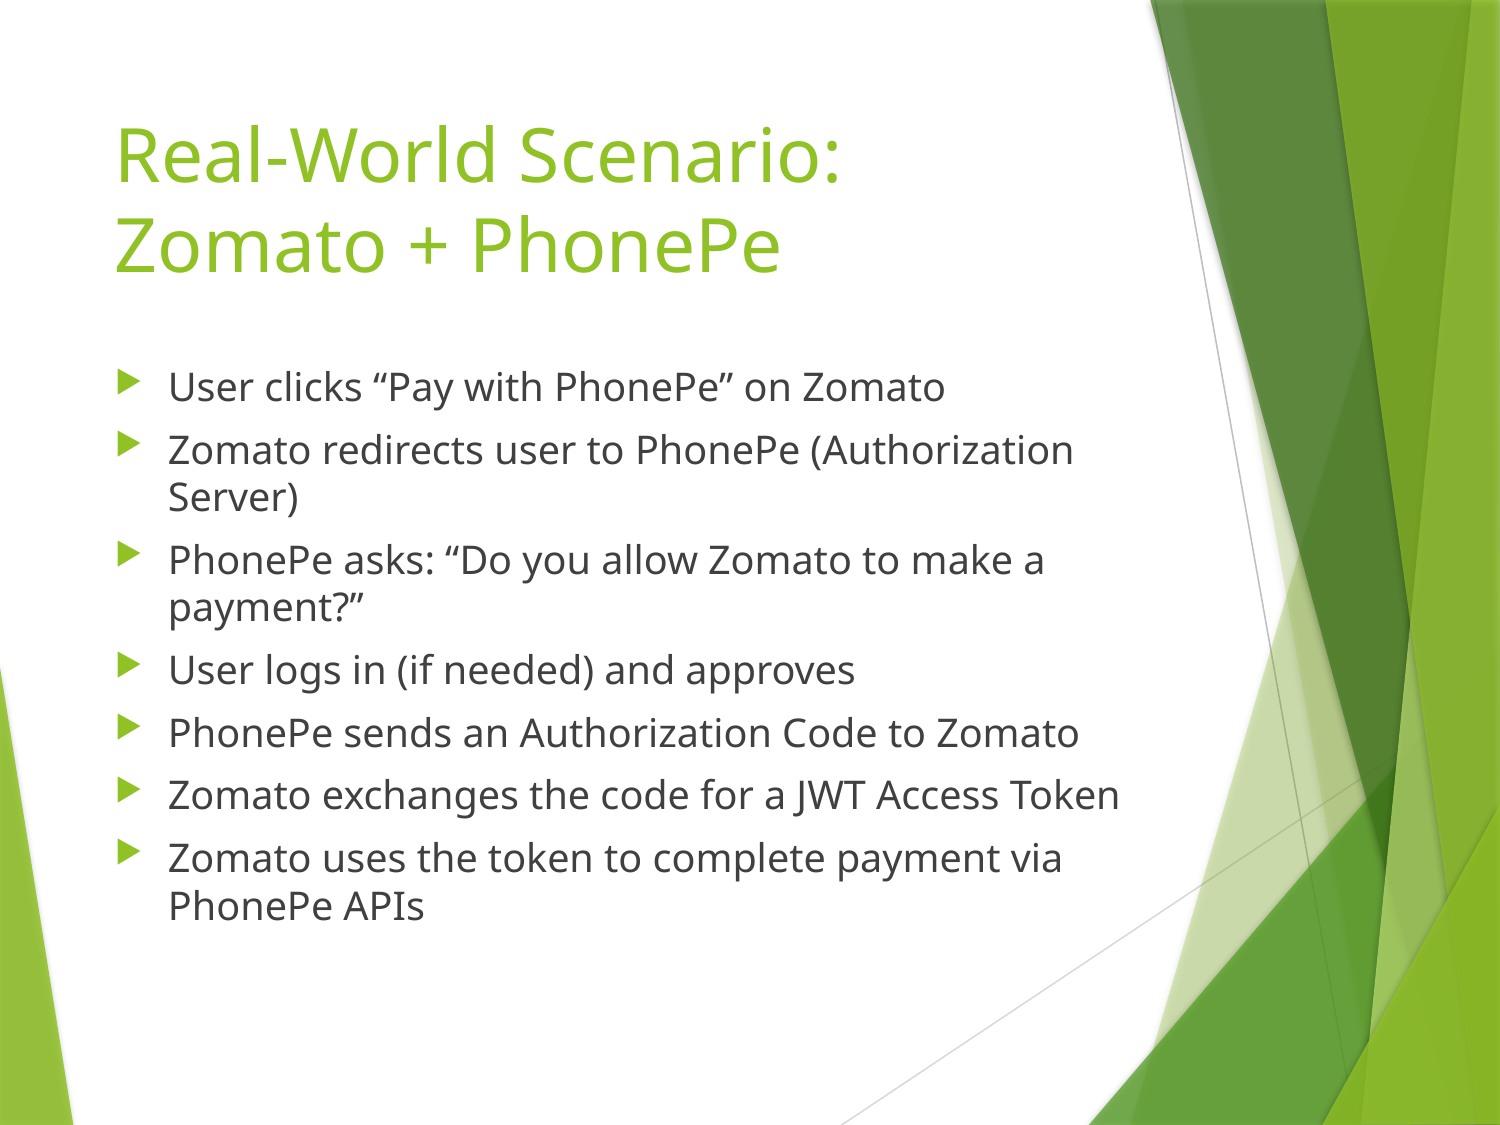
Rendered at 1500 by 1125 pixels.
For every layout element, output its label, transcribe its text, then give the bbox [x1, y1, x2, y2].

title Real-World Scenario: Zomato + PhonePe [99, 99, 1142, 317]
list User clicks “Pay with PhonePe” on Zomato Zomato redirects user to PhonePe (Authorization Server) PhonePe asks: “Do you allow Zomato to make a payment?” User logs in (if needed) and approves PhonePe sends an Authorization Code to Zomato Zomato exchanges the code for a JWT Access Token Zomato uses the token to complete payment via PhonePe APIs [99, 354, 1142, 992]
